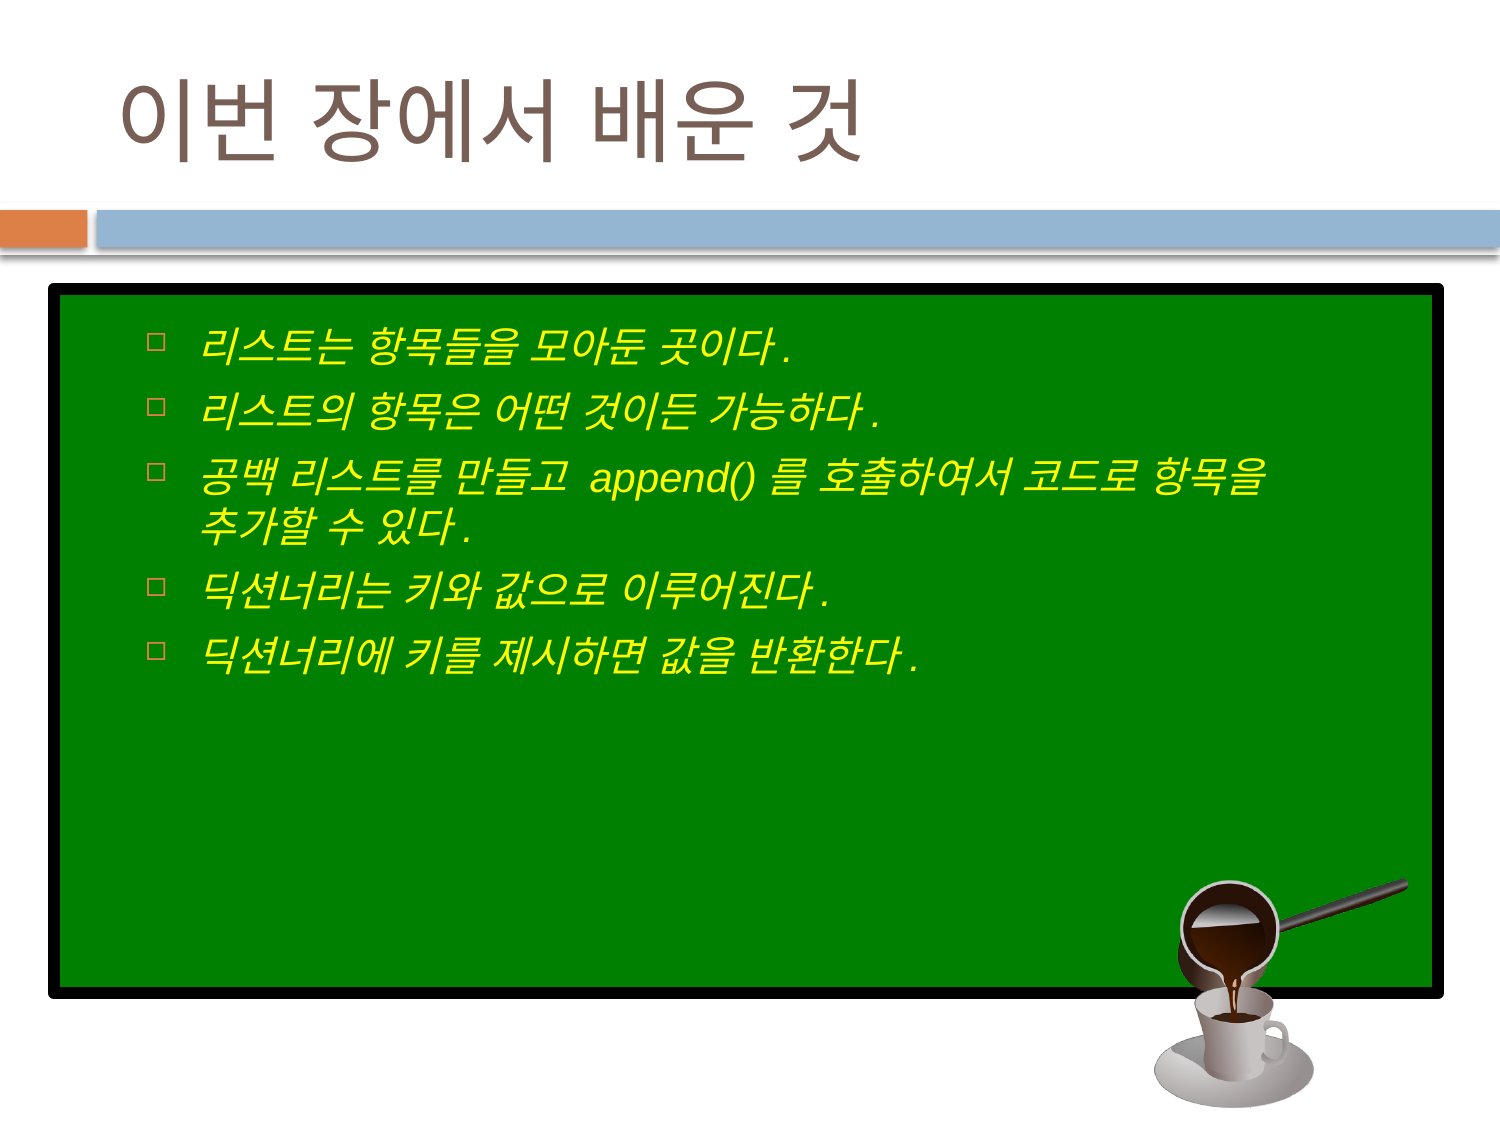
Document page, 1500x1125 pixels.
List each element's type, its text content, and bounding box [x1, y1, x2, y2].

text_box [52, 287, 1439, 994]
title 이번 장에서 배운 것 [100, 37, 1438, 200]
picture [1153, 878, 1408, 1109]
list 리스트는 항목들을 모아둔 곳이다. 리스트의 항목은 어떤 것이든 가능하다. 공백 리스트를 만들고 append()를 호출하여서 코드로 항목을 추가할 수 있다. 딕션너리는 키와 값으로 이루어진다. 딕션너리에 키를 제시하면 값을 반환한다. [130, 313, 1281, 976]
